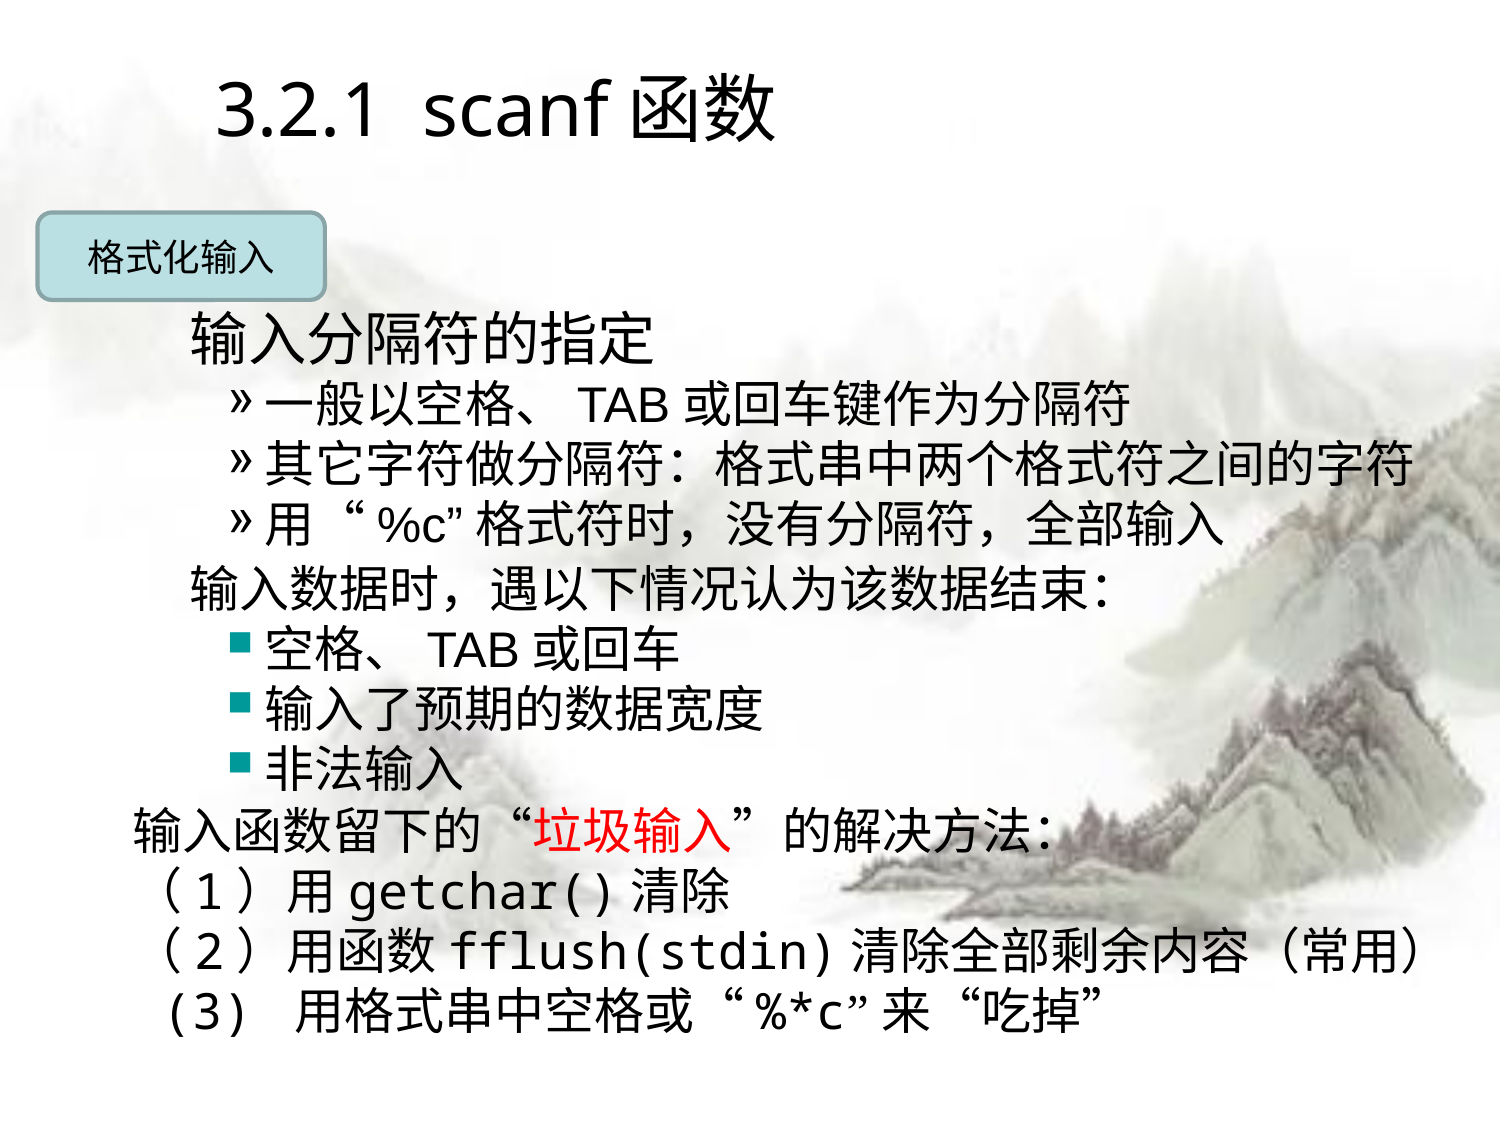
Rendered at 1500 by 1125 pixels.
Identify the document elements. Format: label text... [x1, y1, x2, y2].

title 3.2.1 scanf函数 [199, 37, 1426, 176]
picture [0, 0, 1500, 1125]
text_box 格式化输入 [35, 210, 328, 303]
list 输入分隔符的指定 一般以空格、TAB或回车键作为分隔符 其它字符做分隔符：格式串中两个格式符之间的字符 用“%c”格式符时，没有分隔符，全部输入 [174, 294, 1432, 563]
text_box 输入数据时，遇以下情况认为该数据结束： 空格、TAB或回车 输入了预期的数据宽度 非法输入 [174, 549, 1163, 792]
text_box 输入函数留下的“垃圾输入”的解决方法： （1）用getchar()清除 （2）用函数fflush(stdin)清除全部剩余内容（常用） (3) 用格式串中空格或“%*c”来“吃掉” [117, 792, 1466, 1048]
